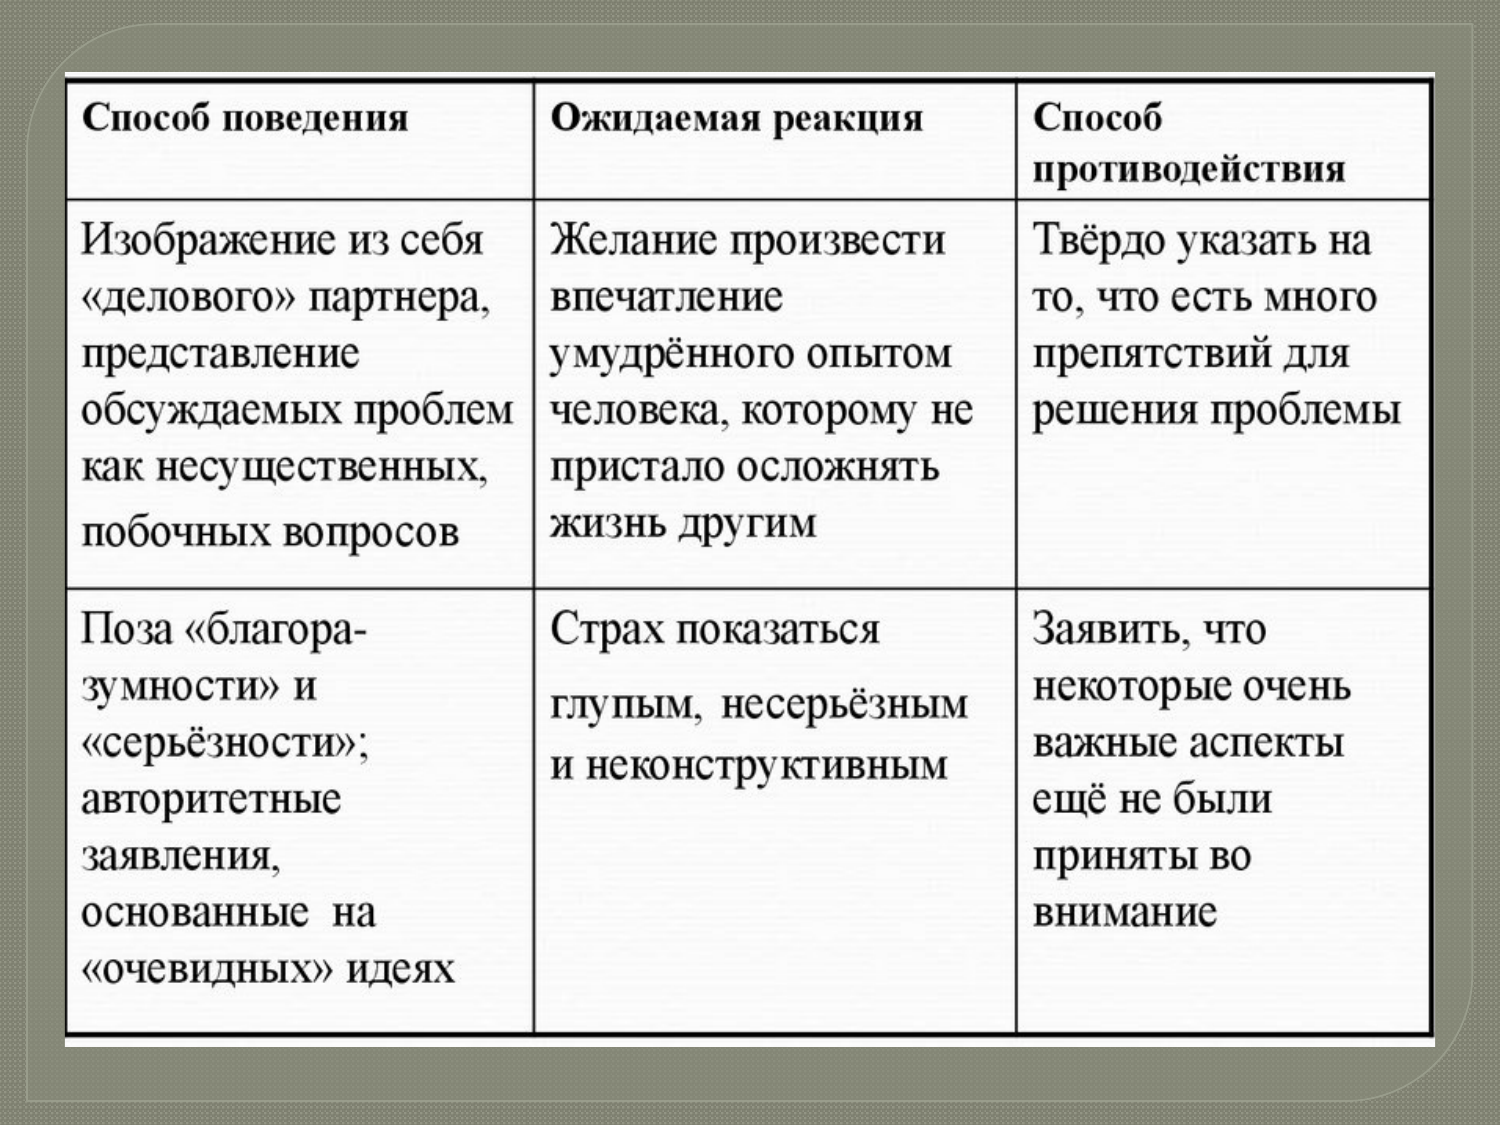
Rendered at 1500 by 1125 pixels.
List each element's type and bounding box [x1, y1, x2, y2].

picture [64, 72, 1436, 1048]
